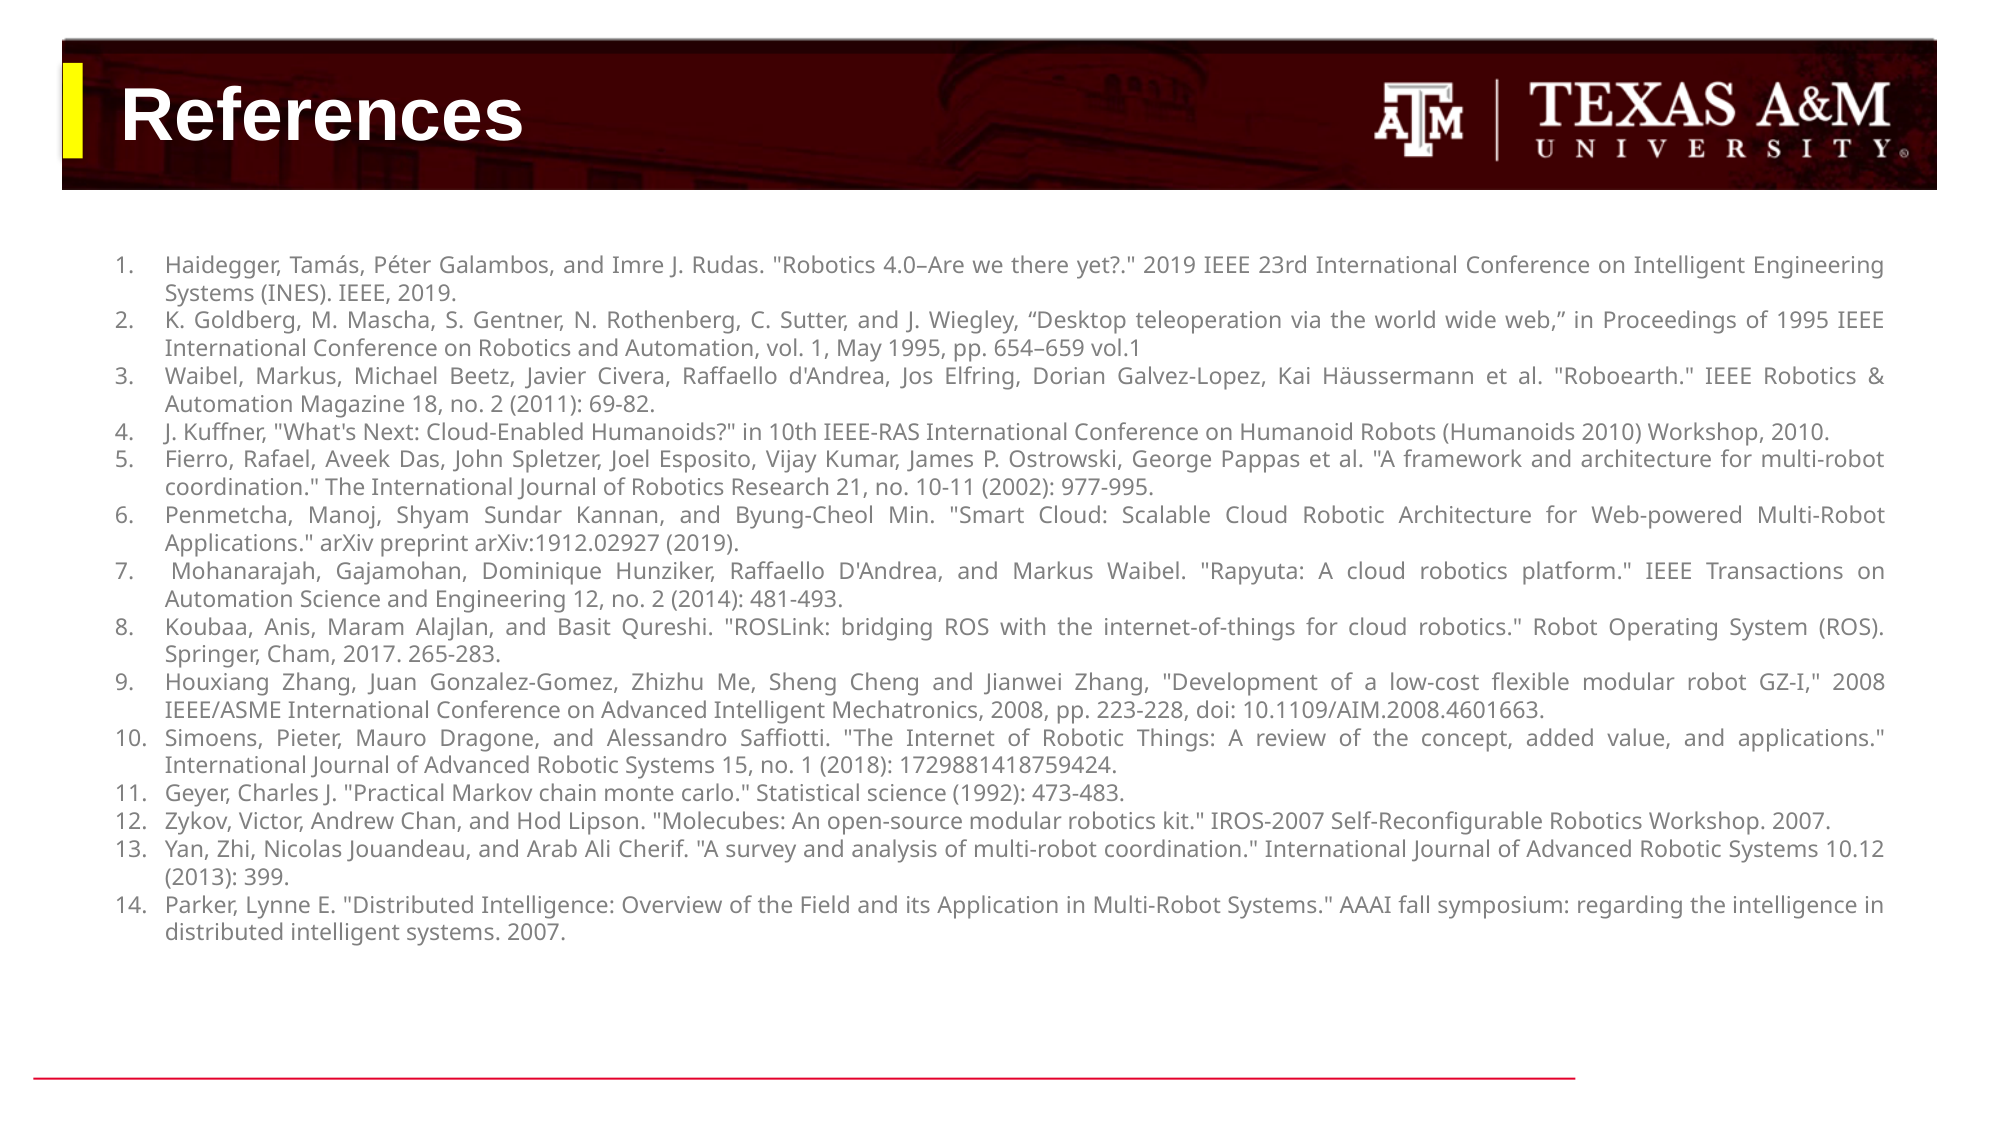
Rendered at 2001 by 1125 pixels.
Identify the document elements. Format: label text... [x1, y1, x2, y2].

list Haidegger, Tamás, Péter Galambos, and Imre J. Rudas. "Robotics 4.0–Are we there yet?." 2019 IEEE 23rd International Conference on Intelligent Engineering Systems (INES). IEEE, 2019. K. Goldberg, M. Mascha, S. Gentner, N. Rothenberg, C. Sutter, and J. Wiegley, “Desktop teleoperation via the world wide web,” in Proceedings of 1995 IEEE International Conference on Robotics and Automation, vol. 1, May 1995, pp. 654–659 vol.1 Waibel, Markus, Michael Beetz, Javier Civera, Raffaello d'Andrea, Jos Elfring, Dorian Galvez-Lopez, Kai Häussermann et al. "Roboearth." IEEE Robotics & Automation Magazine 18, no. 2 (2011): 69-82. J. Kuffner, "What's Next: Cloud-Enabled Humanoids?" in 10th IEEE-RAS International Conference on Humanoid Robots (Humanoids 2010) Workshop, 2010. Fierro, Rafael, Aveek Das, John Spletzer, Joel Esposito, Vijay Kumar, James P. Ostrowski, George Pappas et al. "A framework and architecture for multi-robot coordination." The International Journal of Robotics Research 21, no. 10-11 (2002): 977-995. Penmetcha, Manoj, Shyam Sundar Kannan, and Byung-Cheol Min. "Smart Cloud: Scalable Cloud Robotic Architecture for Web-powered Multi-Robot Applications." arXiv preprint arXiv:1912.02927 (2019). Mohanarajah, Gajamohan, Dominique Hunziker, Raffaello D'Andrea, and Markus Waibel. "Rapyuta: A cloud robotics platform." IEEE Transactions on Automation Science and Engineering 12, no. 2 (2014): 481-493. Koubaa, Anis, Maram Alajlan, and Basit Qureshi. "ROSLink: bridging ROS with the internet-of-things for cloud robotics." Robot Operating System (ROS). Springer, Cham, 2017. 265-283. Houxiang Zhang, Juan Gonzalez-Gomez, Zhizhu Me, Sheng Cheng and Jianwei Zhang, "Development of a low-cost flexible modular robot GZ-I," 2008 IEEE/ASME International Conference on Advanced Intelligent Mechatronics, 2008, pp. 223-228, doi: 10.1109/AIM.2008.4601663. Simoens, Pieter, Mauro Dragone, and Alessandro Saffiotti. "The Internet of Robotic Things: A review of the concept, added value, and applications." International Journal of Advanced Robotic Systems 15, no. 1 (2018): 1729881418759424. Geyer, Charles J. "Practical Markov chain monte carlo." Statistical science (1992): 473-483. Zykov, Victor, Andrew Chan, and Hod Lipson. "Molecubes: An open-source modular robotics kit." IROS-2007 Self-Reconfigurable Robotics Workshop. 2007. Yan, Zhi, Nicolas Jouandeau, and Arab Ali Cherif. "A survey and analysis of multi-robot coordination." International Journal of Advanced Robotic Systems 10.12 (2013): 399. Parker, Lynne E. "Distributed Intelligence: Overview of the Field and its Application in Multi-Robot Systems." AAAI fall symposium: regarding the intelligence in distributed intelligent systems. 2007. [99, 242, 1900, 1005]
title References [105, 16, 1367, 205]
picture [1367, 37, 1937, 190]
picture [62, 37, 105, 190]
